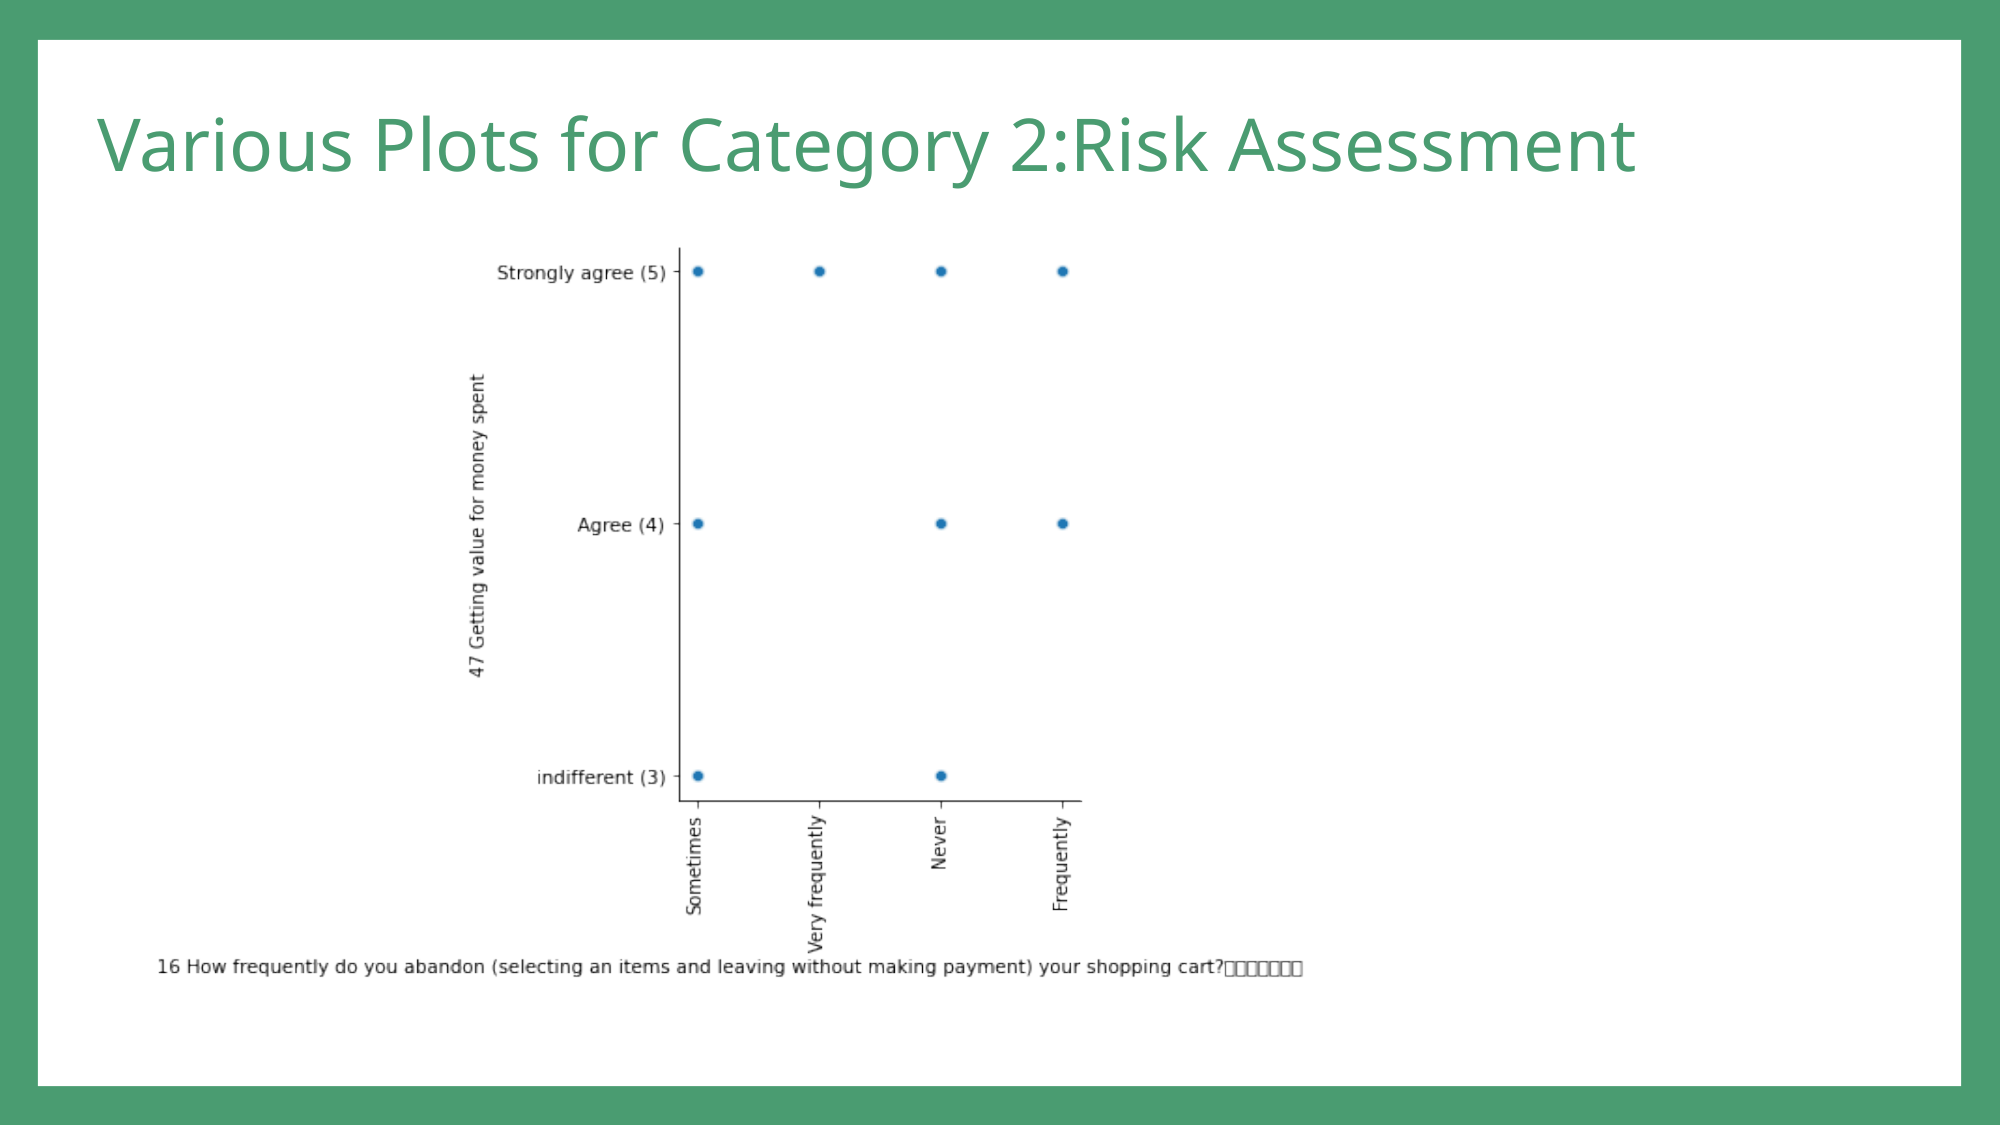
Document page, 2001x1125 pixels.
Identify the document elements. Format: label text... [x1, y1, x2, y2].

title Various Plots for Category 2:Risk Assessment [82, 99, 1889, 195]
picture [144, 234, 1615, 991]
